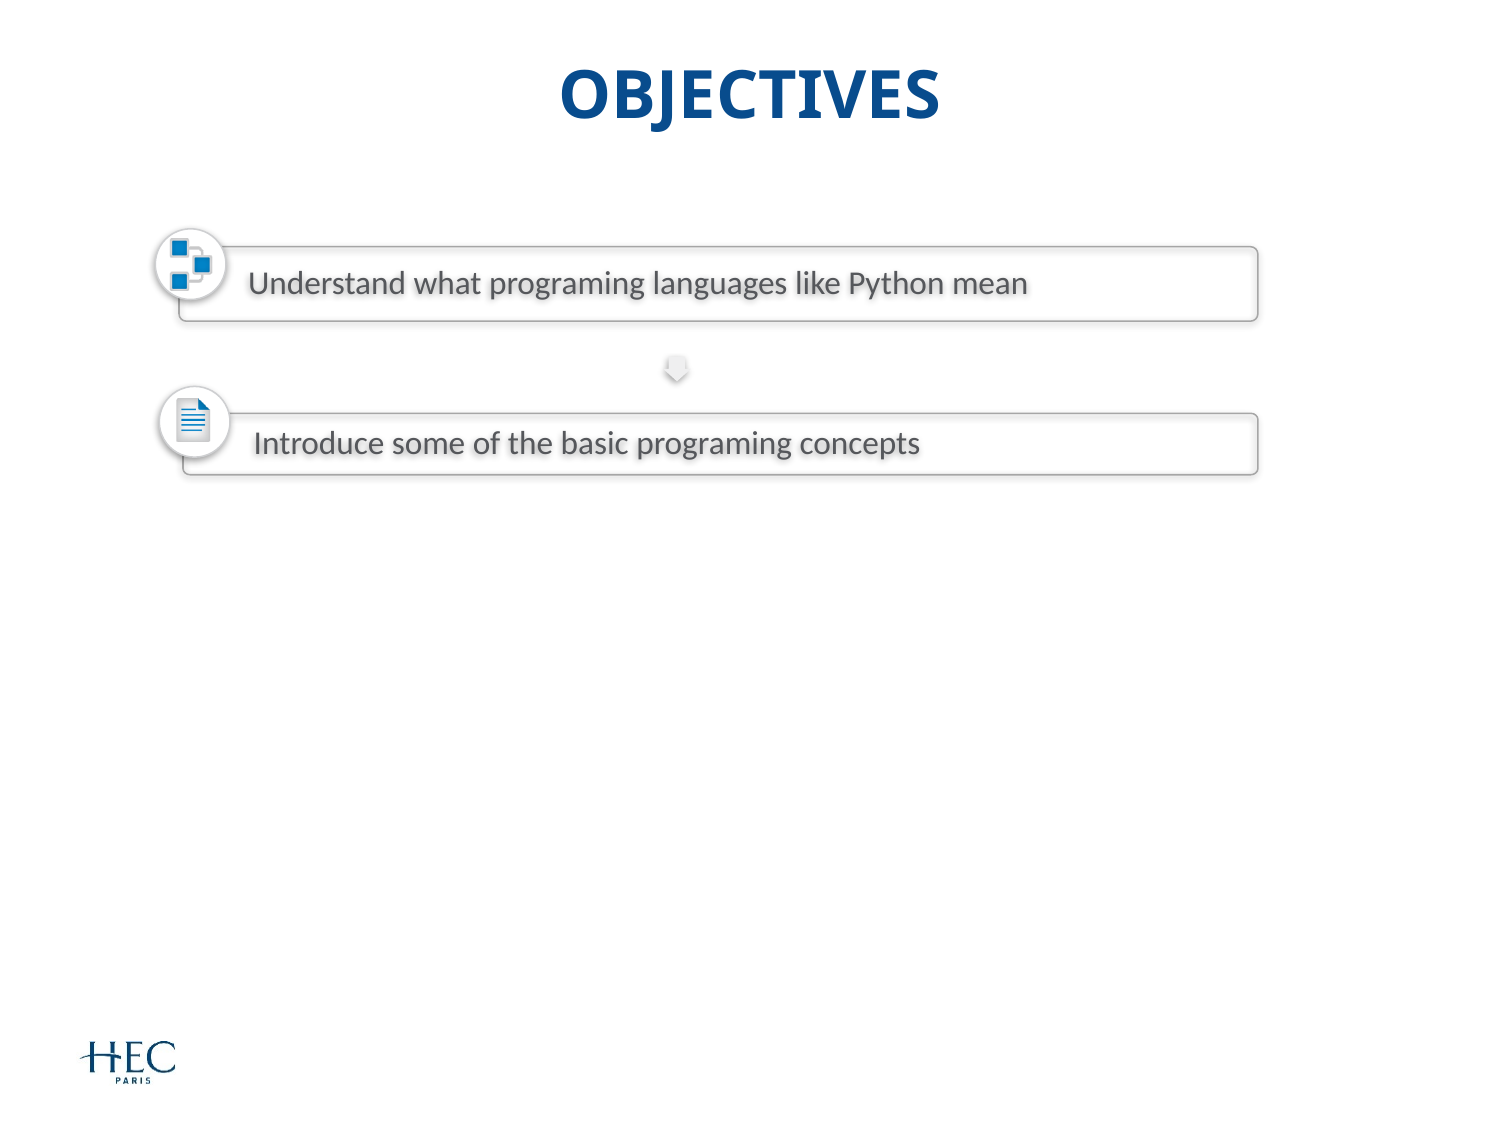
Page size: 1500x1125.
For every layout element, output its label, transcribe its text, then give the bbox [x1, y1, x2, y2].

text_box [159, 401, 166, 441]
text_box [222, 247, 227, 281]
picture [170, 398, 215, 442]
text_box [155, 248, 159, 280]
text_box [166, 386, 231, 458]
text_box Objectives [75, 45, 1425, 233]
picture [76, 1041, 185, 1088]
text_box Introduce some of the basic programing concepts [183, 413, 1258, 475]
text_box [663, 356, 691, 382]
text_box Understand what programing languages like Python mean [178, 246, 1258, 322]
picture [164, 237, 218, 291]
text_box [169, 228, 213, 236]
